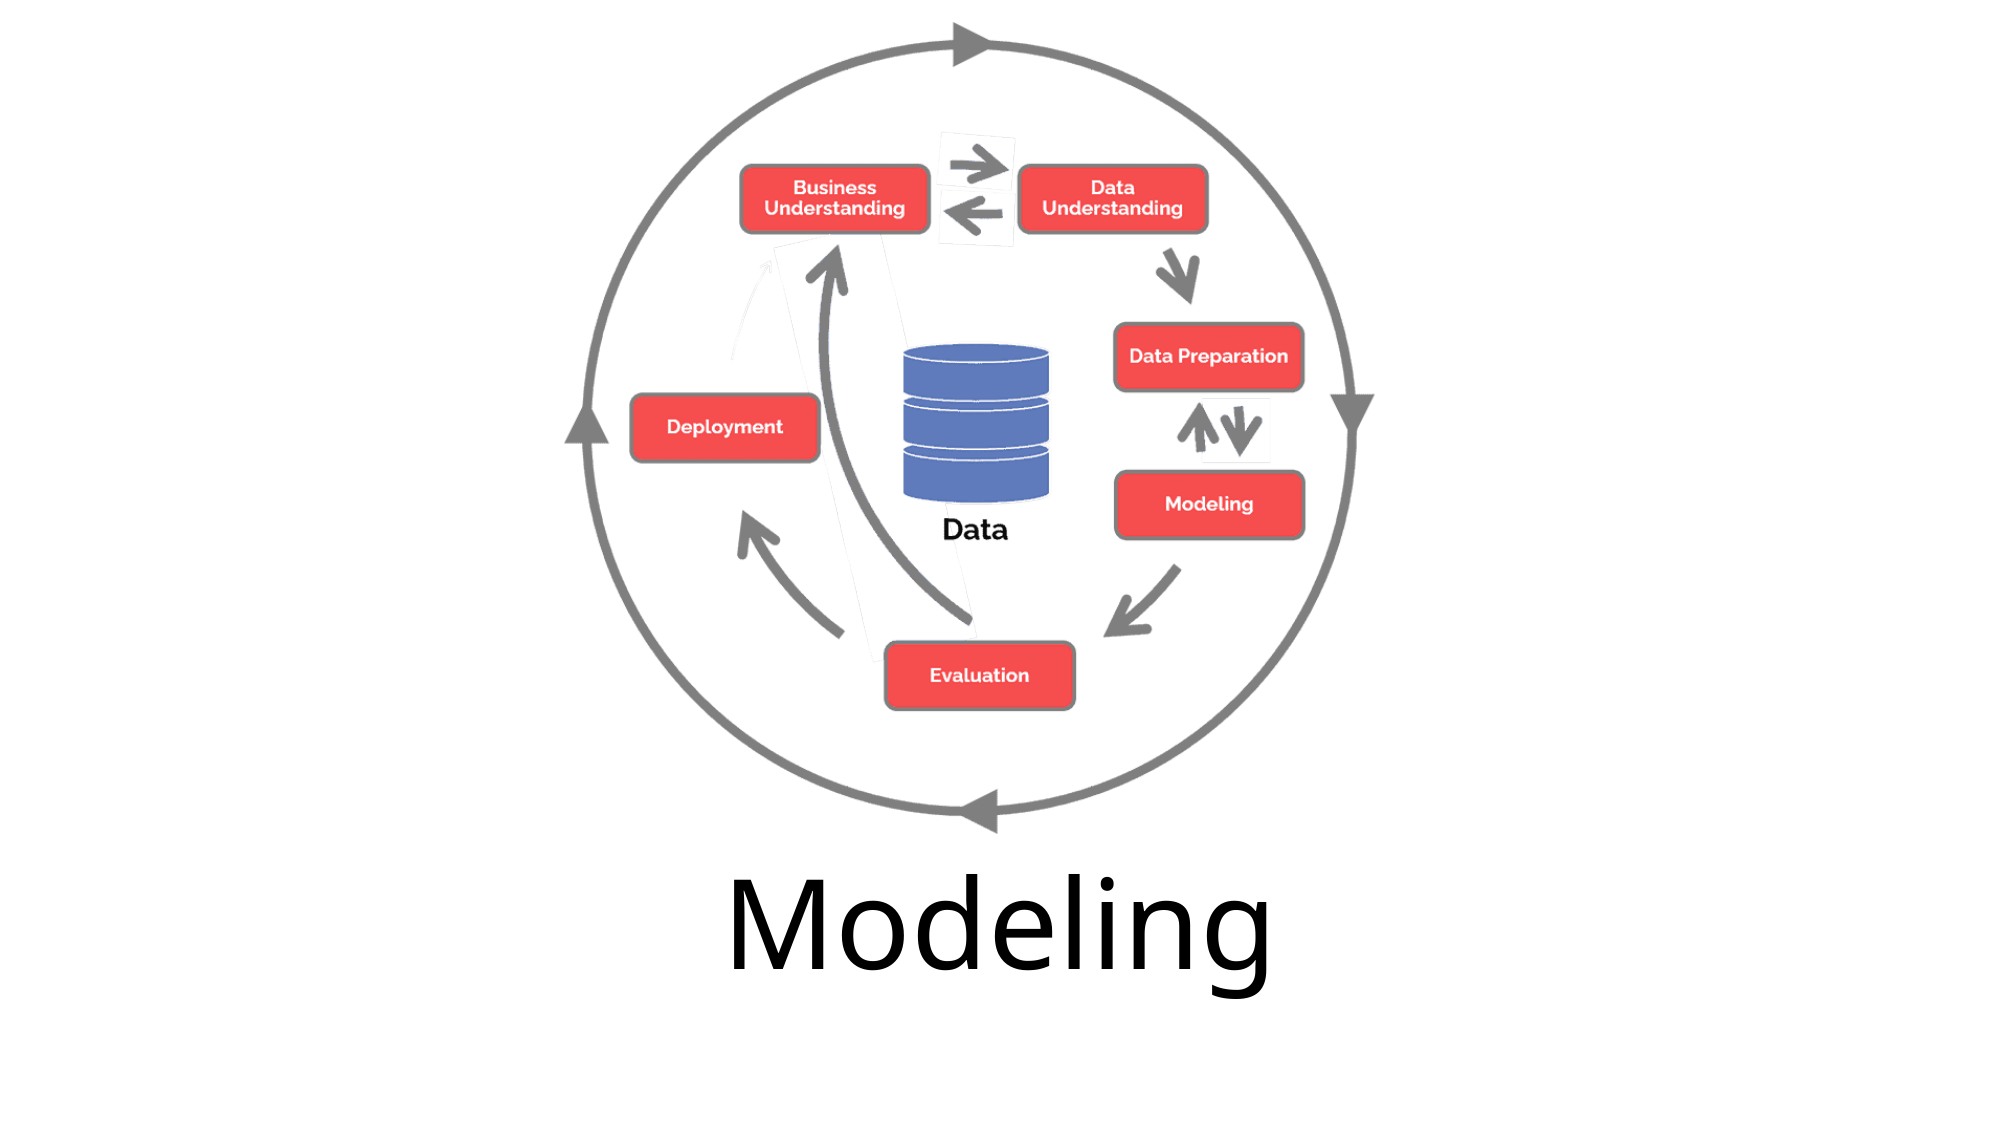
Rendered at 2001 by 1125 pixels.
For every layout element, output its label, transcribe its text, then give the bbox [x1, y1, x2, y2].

title Modeling [249, 612, 1750, 1005]
picture [446, 0, 1494, 857]
